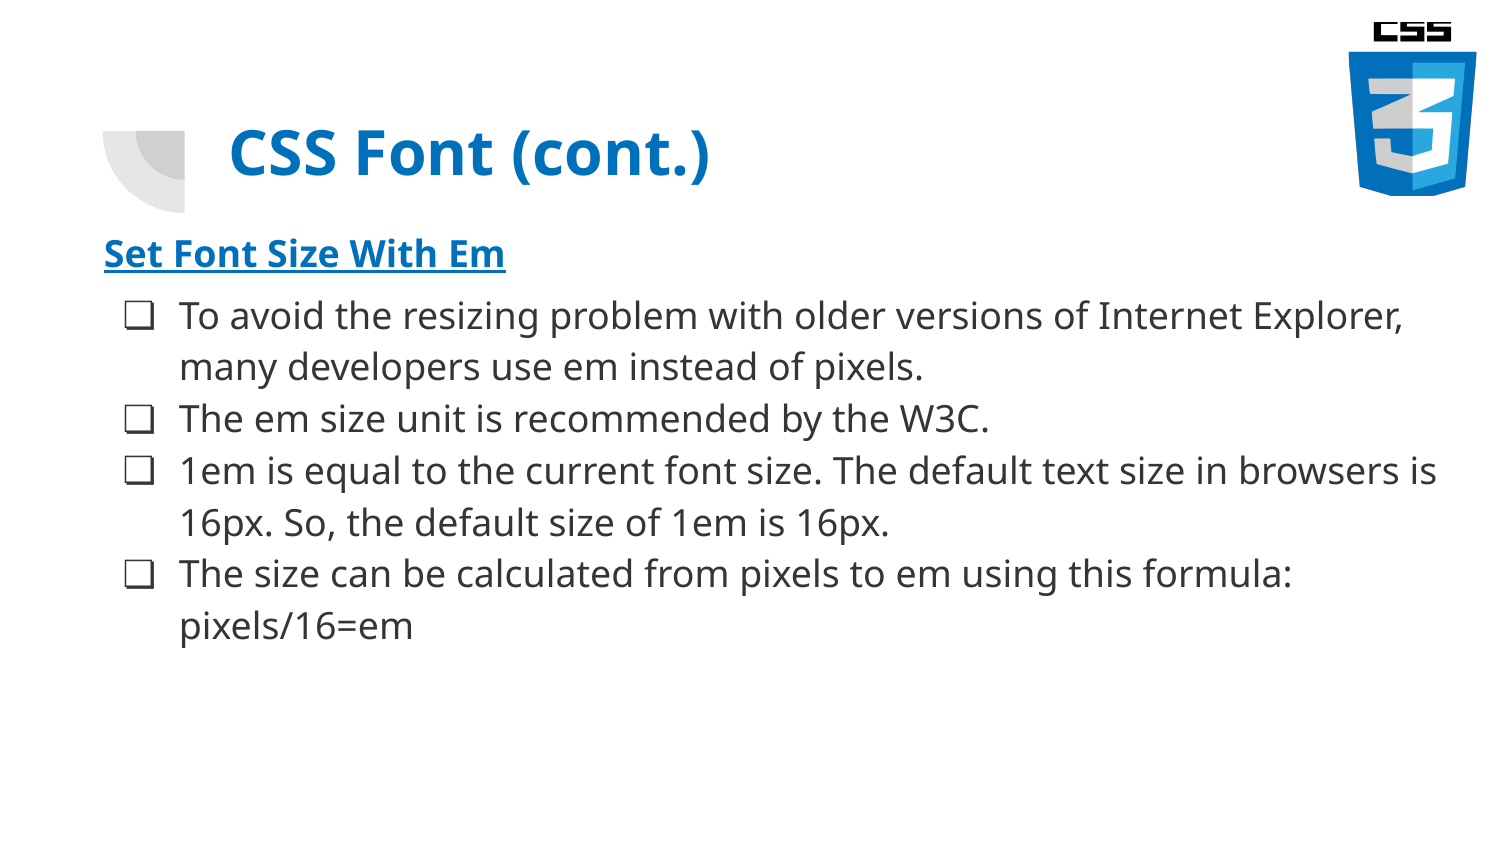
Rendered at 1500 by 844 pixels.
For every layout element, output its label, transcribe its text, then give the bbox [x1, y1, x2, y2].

title Set Font Size With Em To avoid the resizing problem with older versions of Internet Explorer, many developers use em instead of pixels. The em size unit is recommended by the W3C. 1em is equal to the current font size. The default text size in browsers is 16px. So, the default size of 1em is 16px. The size can be calculated from pixels to em using this formula: pixels/16=em [88, 207, 1464, 844]
picture [1348, 22, 1477, 196]
title CSS Font (cont.) [213, 98, 1500, 208]
